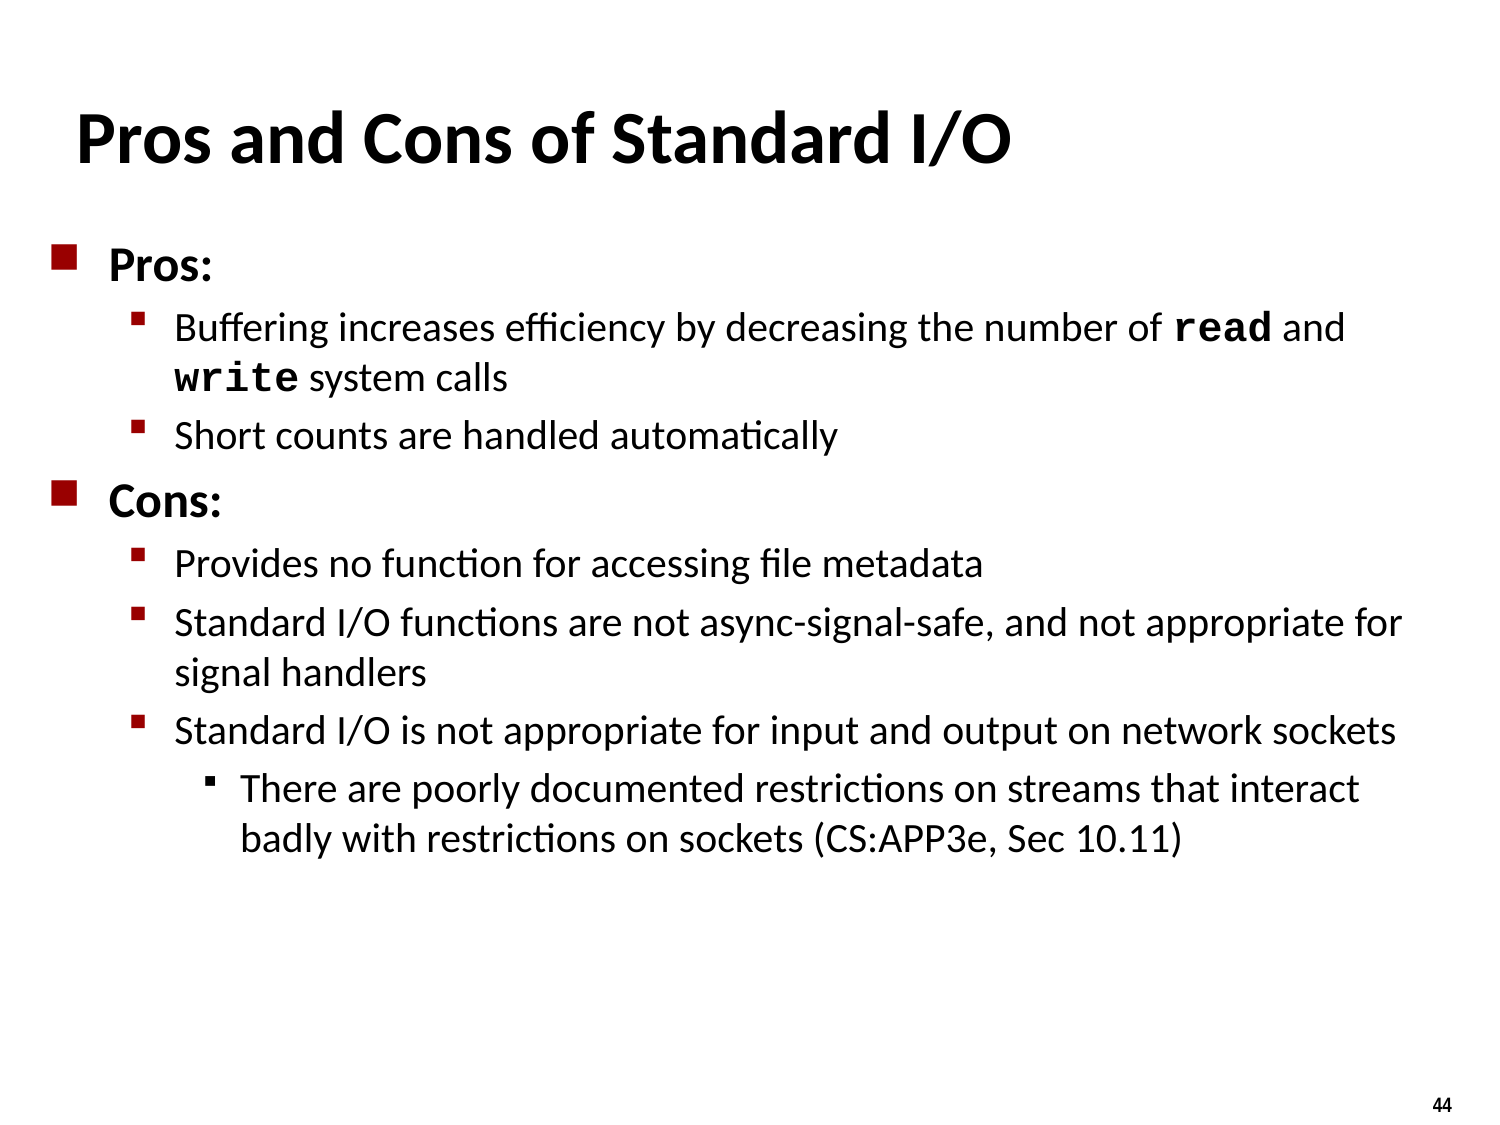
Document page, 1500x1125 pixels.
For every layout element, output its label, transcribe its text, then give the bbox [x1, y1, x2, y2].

list Pros: Buffering increases efficiency by decreasing the number of read and write system calls Short counts are handled automatically Cons: Provides no function for accessing file metadata Standard I/O functions are not async-signal-safe, and not appropriate for signal handlers Standard I/O is not appropriate for input and output on network sockets There are poorly documented restrictions on streams that interact badly with restrictions on sockets (CS:APP3e, Sec 10.11) [37, 223, 1426, 1040]
title Pros and Cons of Standard I/O [61, 71, 1308, 197]
